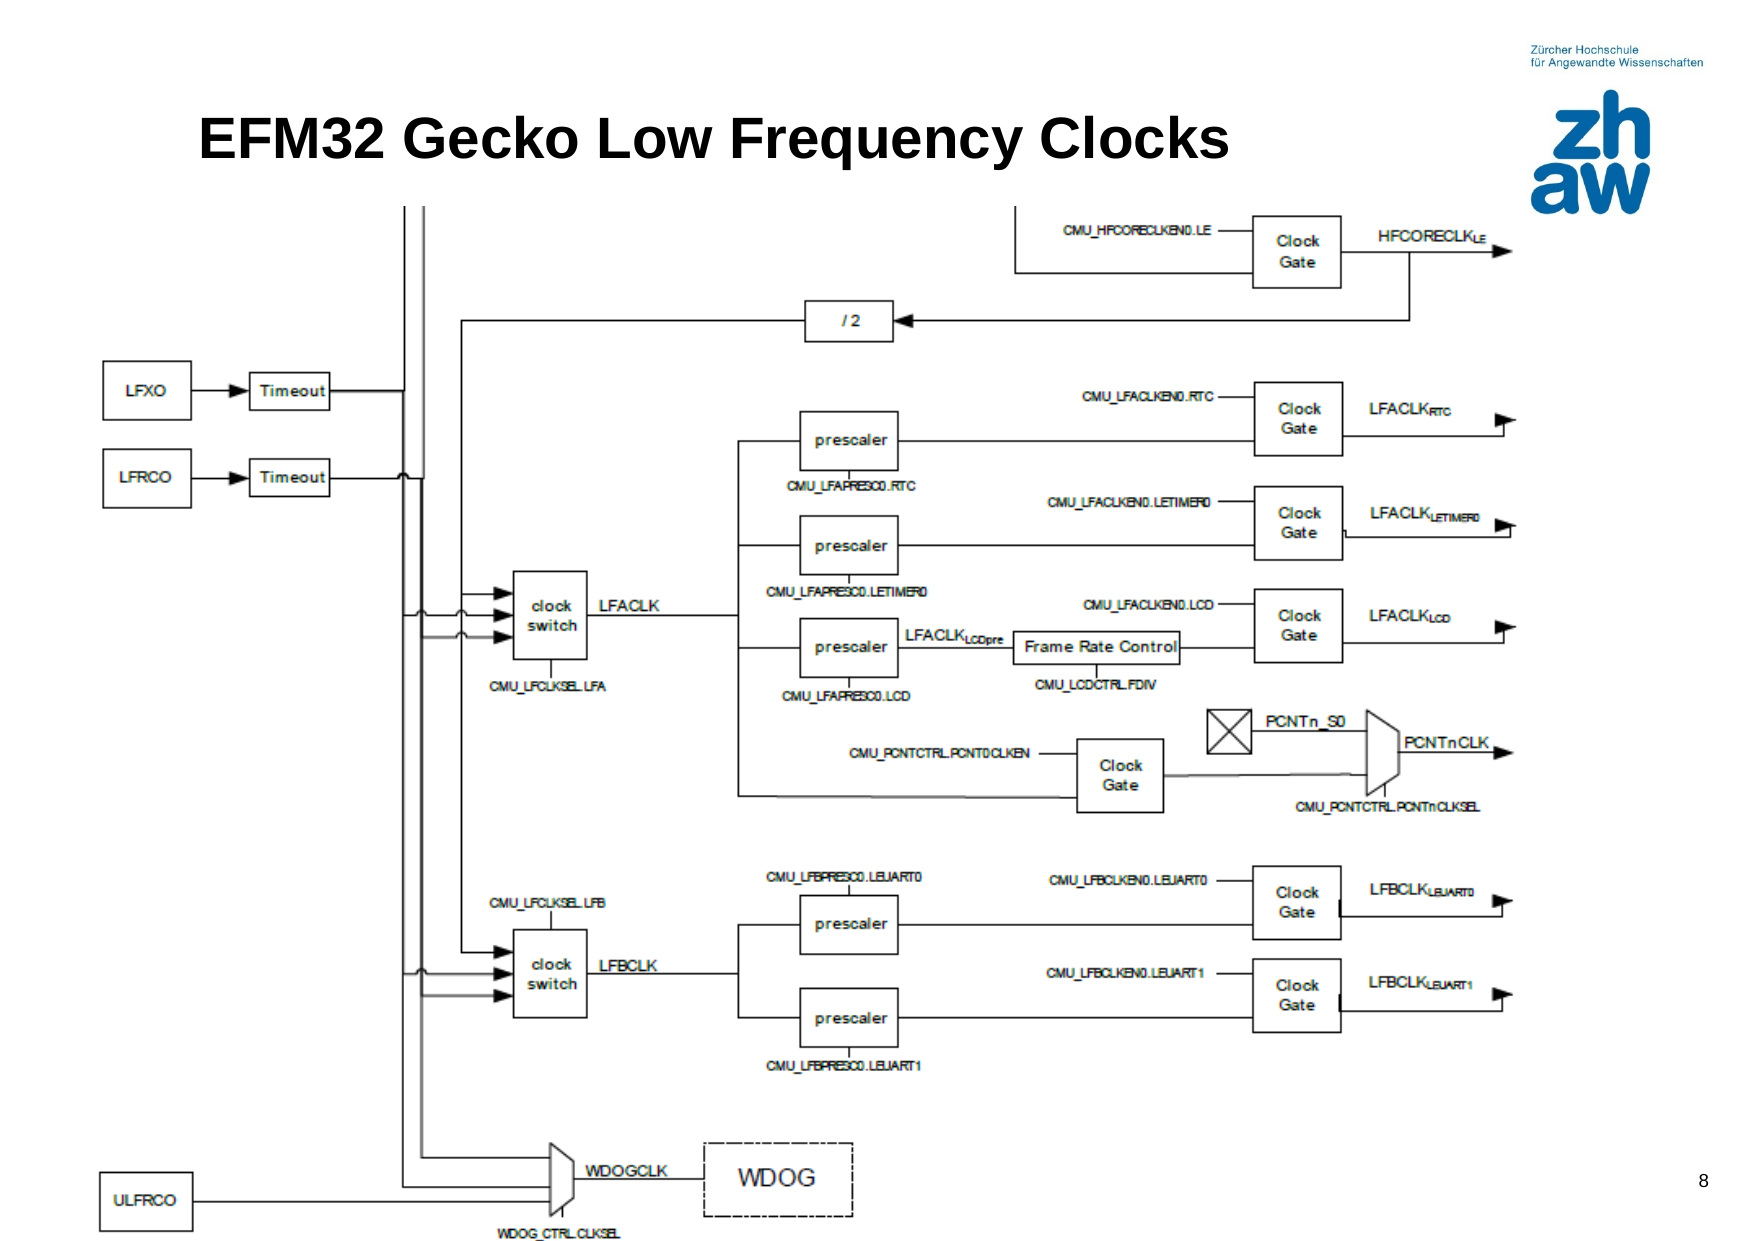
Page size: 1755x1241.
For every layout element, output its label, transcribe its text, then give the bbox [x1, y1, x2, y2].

slide_number 8 [1533, 1168, 1710, 1201]
title EFM32 Gecko Low Frequency Clocks [198, 102, 1465, 205]
picture [74, 41, 1706, 1241]
